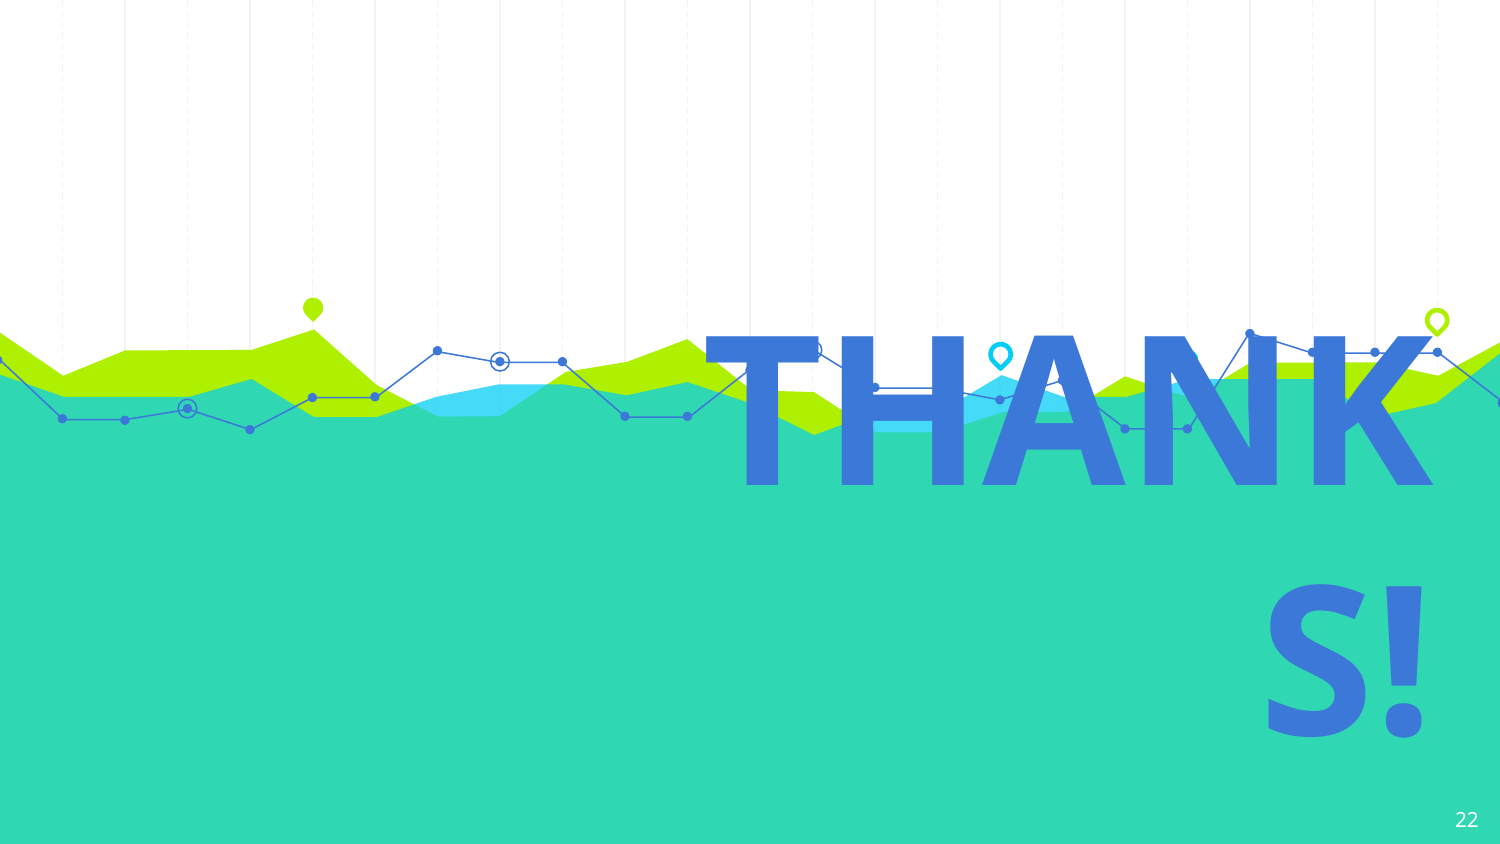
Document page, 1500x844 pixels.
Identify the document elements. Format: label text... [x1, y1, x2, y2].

slide_number 22 [1403, 791, 1494, 844]
text_box THANKS! [675, 498, 1449, 792]
